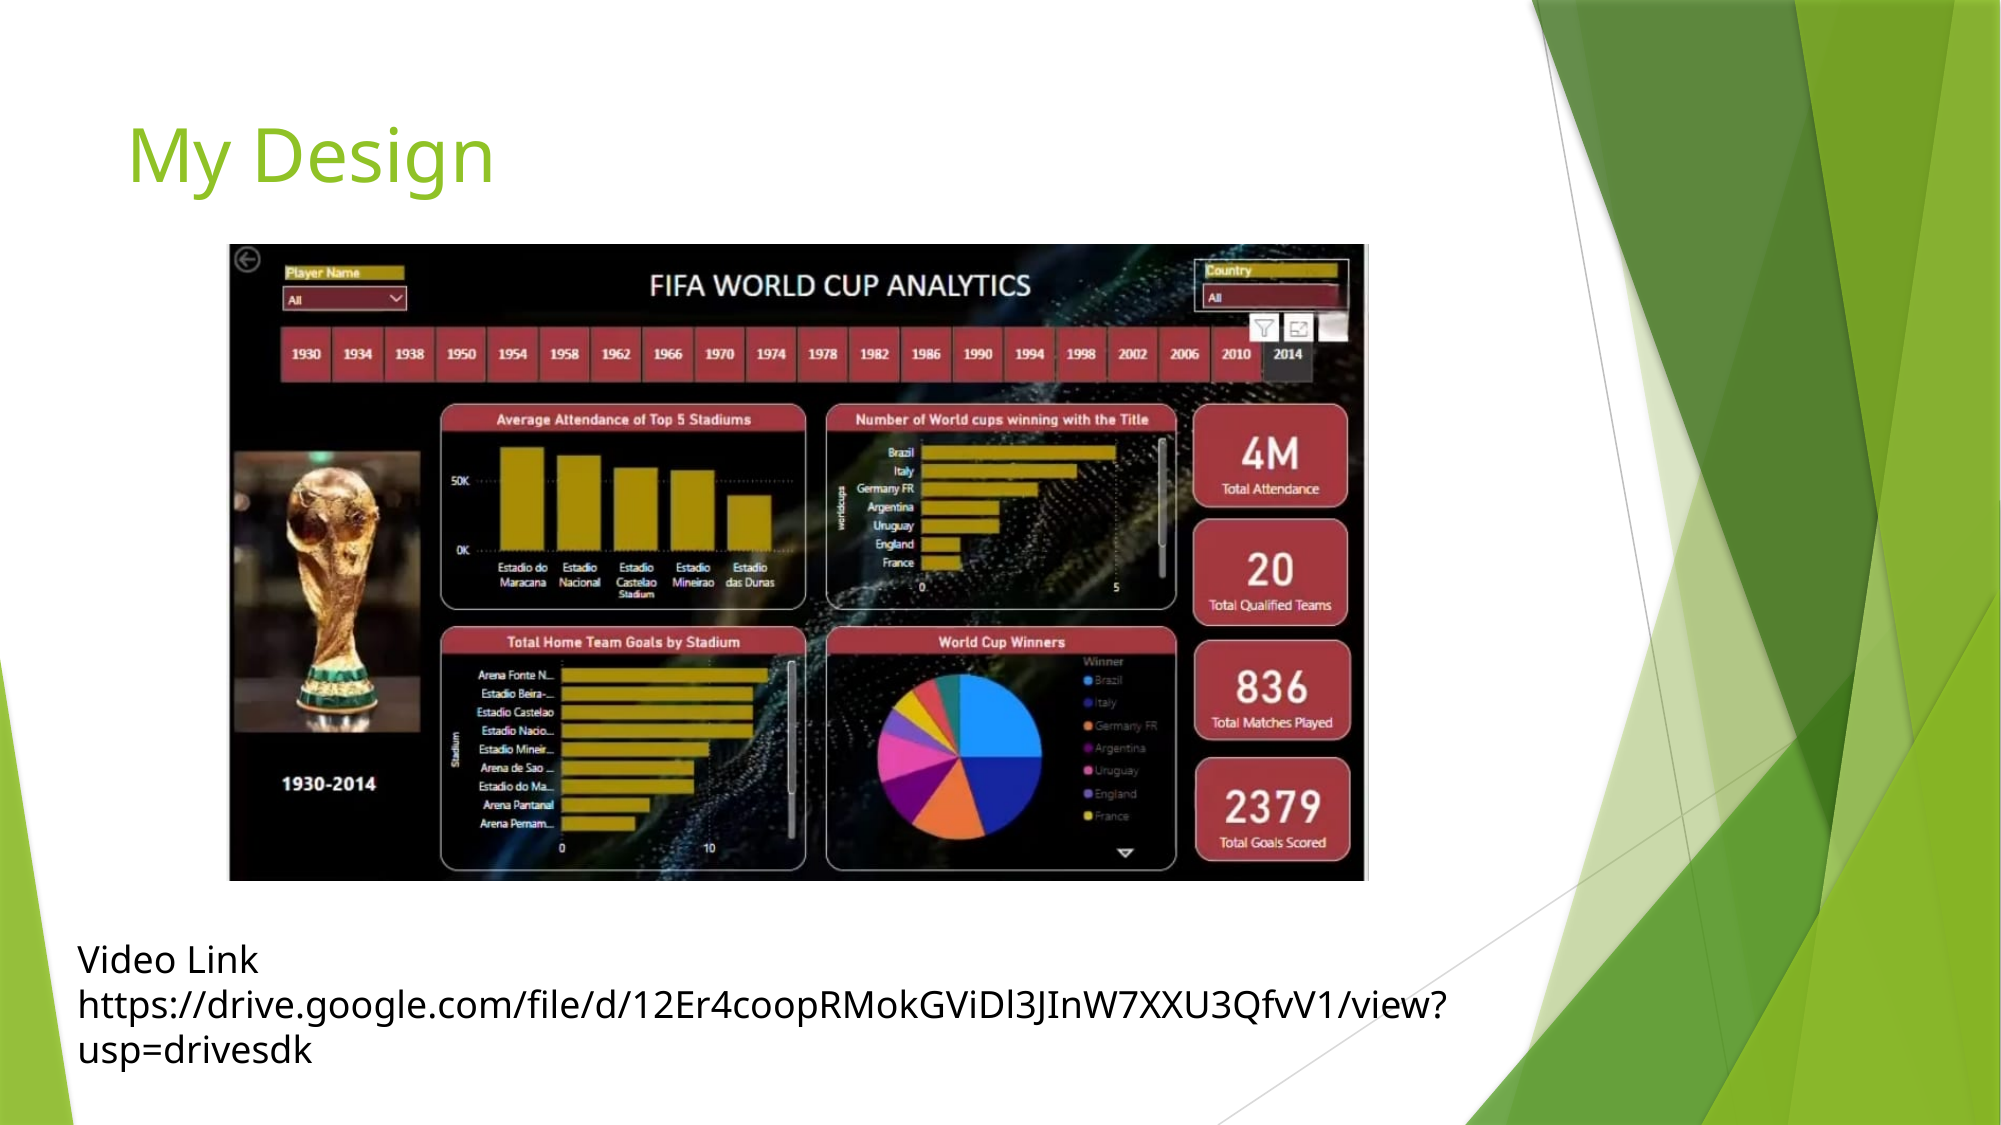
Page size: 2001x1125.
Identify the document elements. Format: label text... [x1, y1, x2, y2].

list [225, 243, 1370, 882]
text_box Video Link https://drive.google.com/file/d/12Er4coopRMokGViDl3JInW7XXU3QfvV1/view?usp=drivesdk [62, 928, 1570, 1079]
title My Design [111, 99, 1522, 317]
